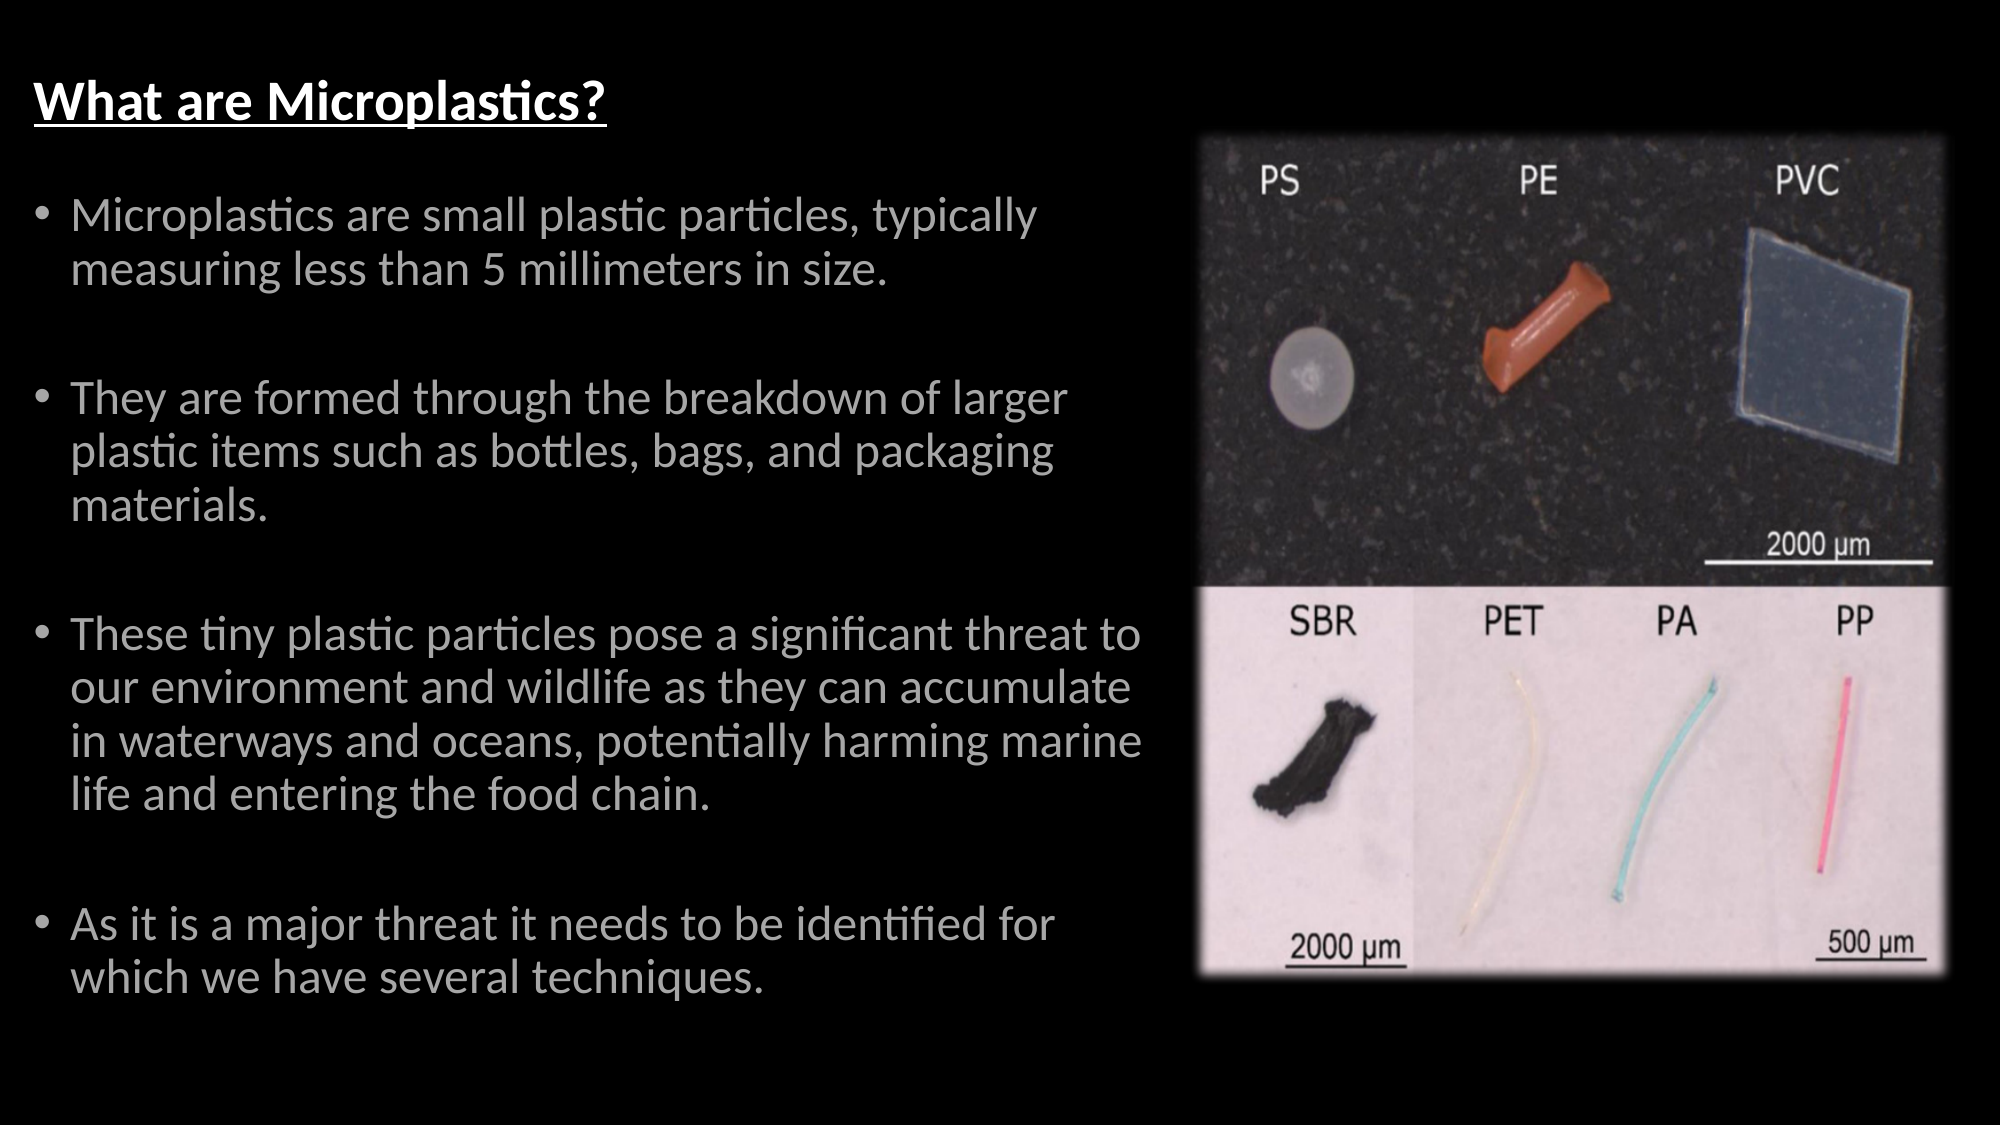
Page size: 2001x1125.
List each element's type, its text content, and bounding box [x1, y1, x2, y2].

picture [1190, 126, 1955, 985]
list What are Microplastics? Microplastics are small plastic particles, typically measuring less than 5 millimeters in size. They are formed through the breakdown of larger plastic items such as bottles, bags, and packaging materials. These tiny plastic particles pose a significant threat to our environment and wildlife as they can accumulate in waterways and oceans, potentially harming marine life and entering the food chain. As it is a major threat it needs to be identified for which we have several techniques. [18, 63, 1191, 1019]
